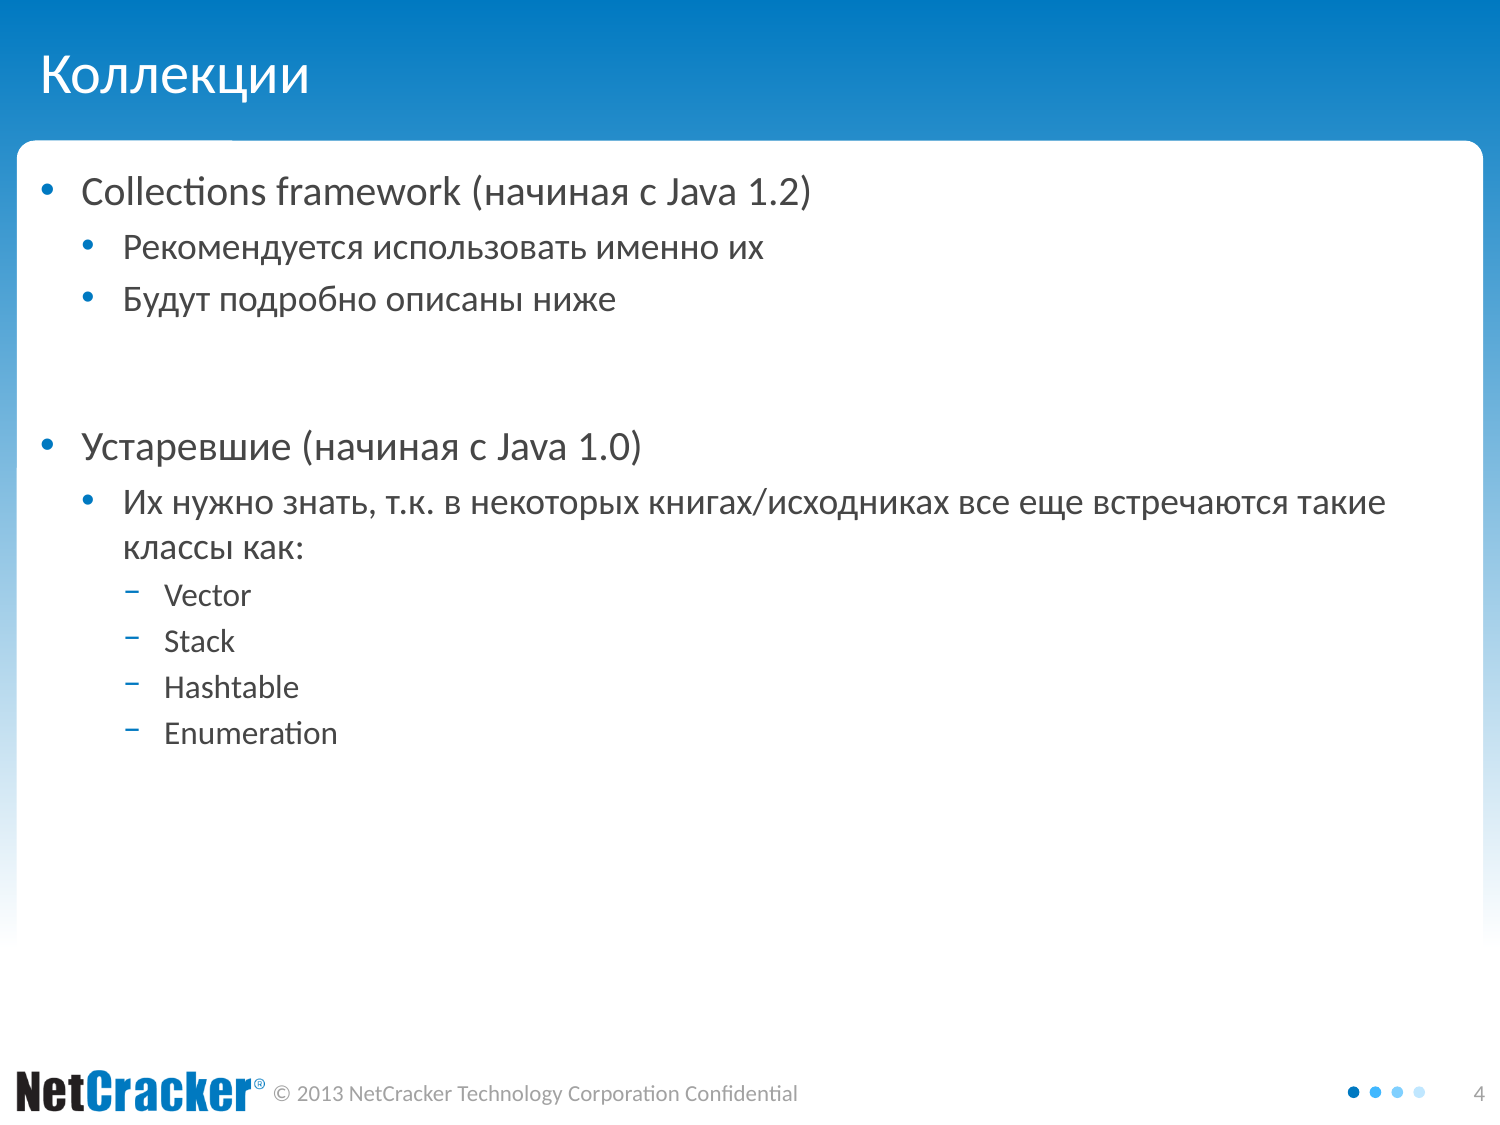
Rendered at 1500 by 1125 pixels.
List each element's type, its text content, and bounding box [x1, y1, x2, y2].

picture [5, 1062, 272, 1122]
list Collections framework (начиная с Java 1.2) Рекомендуется использовать именно их Будут подробно описаны ниже Устаревшие (начиная с Java 1.0) Их нужно знать, т.к. в некоторых книгах/исходниках все еще встречаются такие классы как: Vector Stack Hashtable Enumeration [16, 140, 1482, 1043]
title Коллекции [16, 0, 1483, 141]
